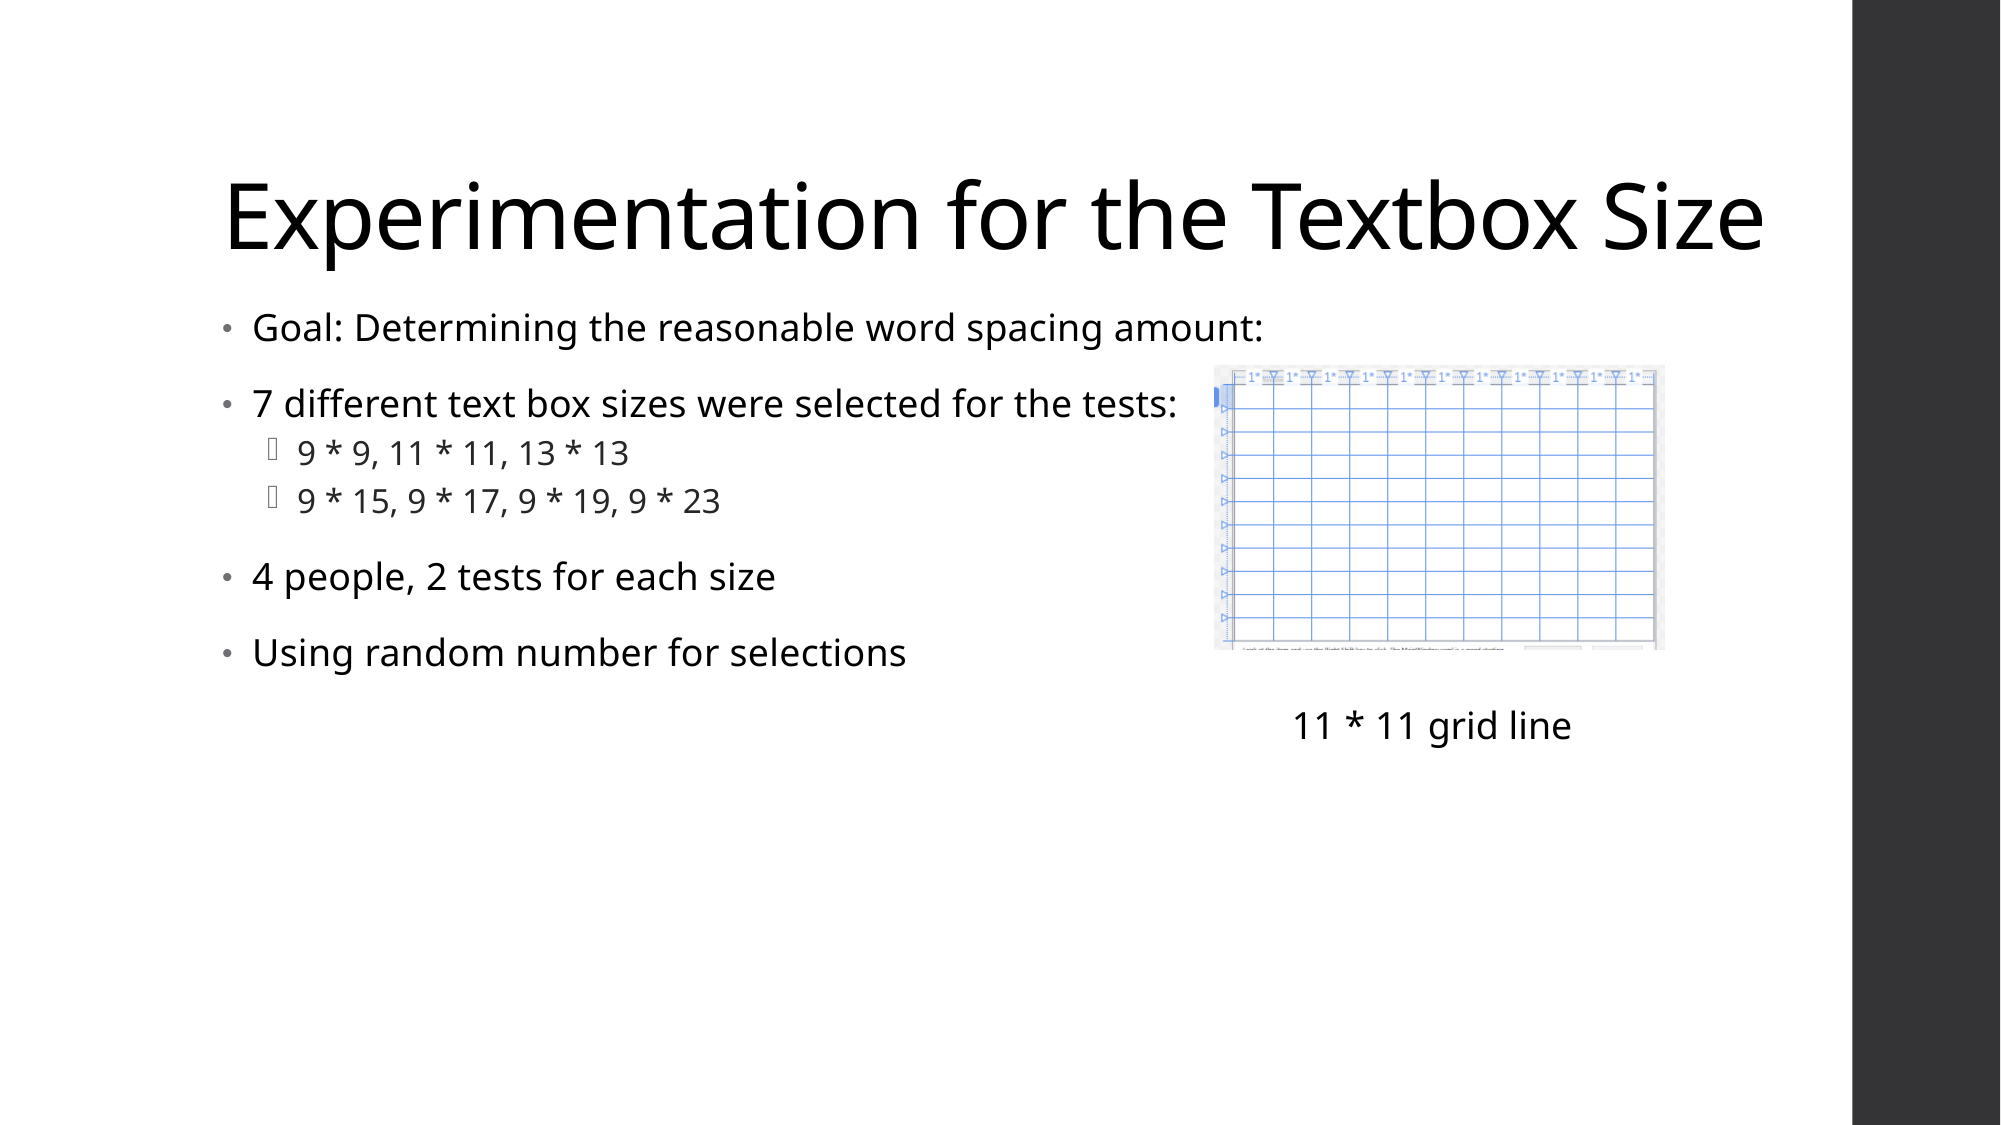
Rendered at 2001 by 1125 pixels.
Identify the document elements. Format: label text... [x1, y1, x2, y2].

picture [1214, 365, 1665, 651]
text_box 11 * 11 grid line [1277, 694, 1591, 755]
title Experimentation for the Textbox Size [206, 60, 1797, 278]
